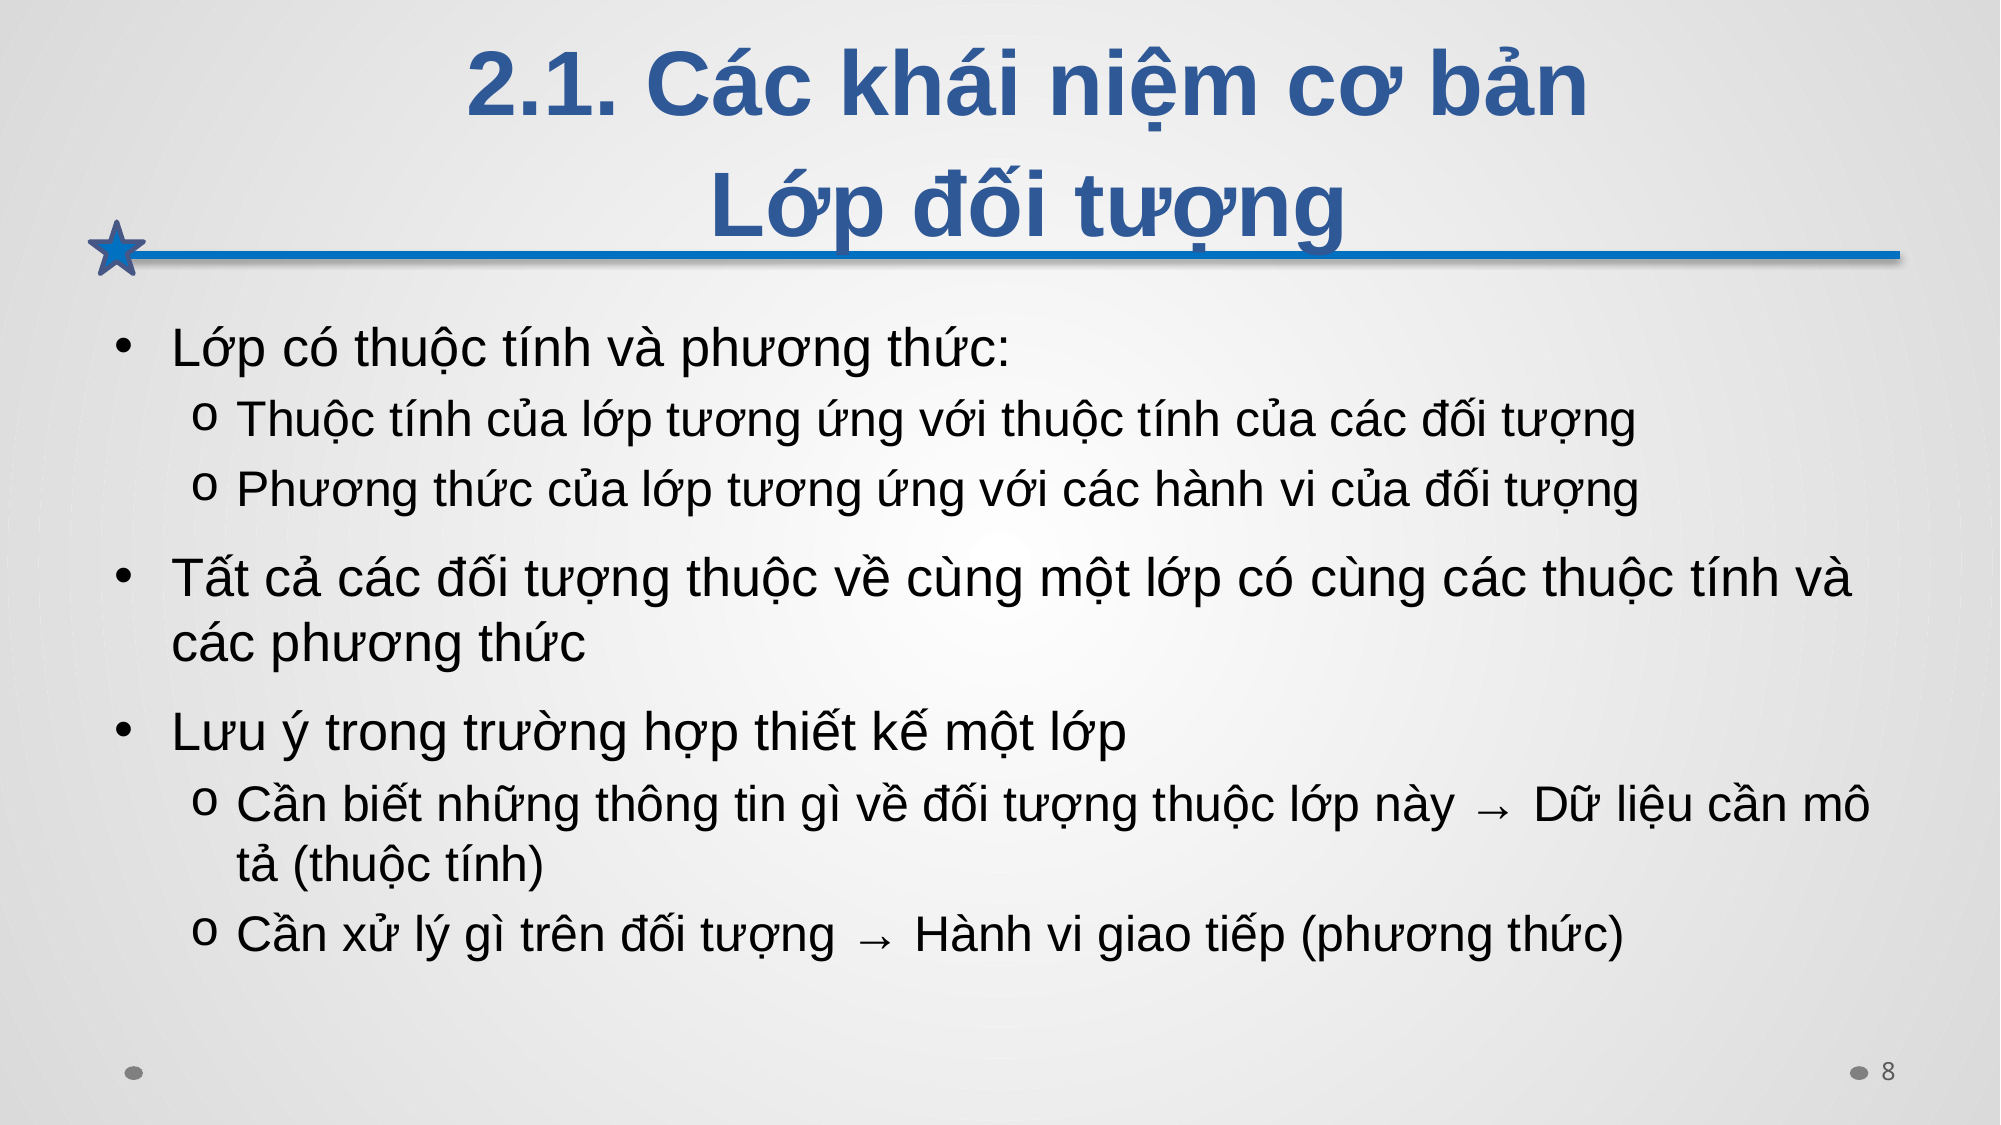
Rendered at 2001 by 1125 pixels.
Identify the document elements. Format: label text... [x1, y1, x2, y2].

title 2.1. Các khái niệm cơ bản Lớp đối tượng [161, 28, 1897, 263]
slide_number 8 [1877, 1042, 2000, 1103]
list Lớp có thuộc tính và phương thức: Thuộc tính của lớp tương ứng với thuộc tính của các đối tượng Phương thức của lớp tương ứng với các hành vi của đối tượng Tất cả các đối tượng thuộc về cùng một lớp có cùng các thuộc tính và các phương thức Lưu ý trong trường hợp thiết kế một lớp Cần biết những thông tin gì về đối tượng thuộc lớp này → Dữ liệu cần mô tả (thuộc tính) Cần xử lý gì trên đối tượng → Hành vi giao tiếp (phương thức) [99, 304, 1900, 1064]
